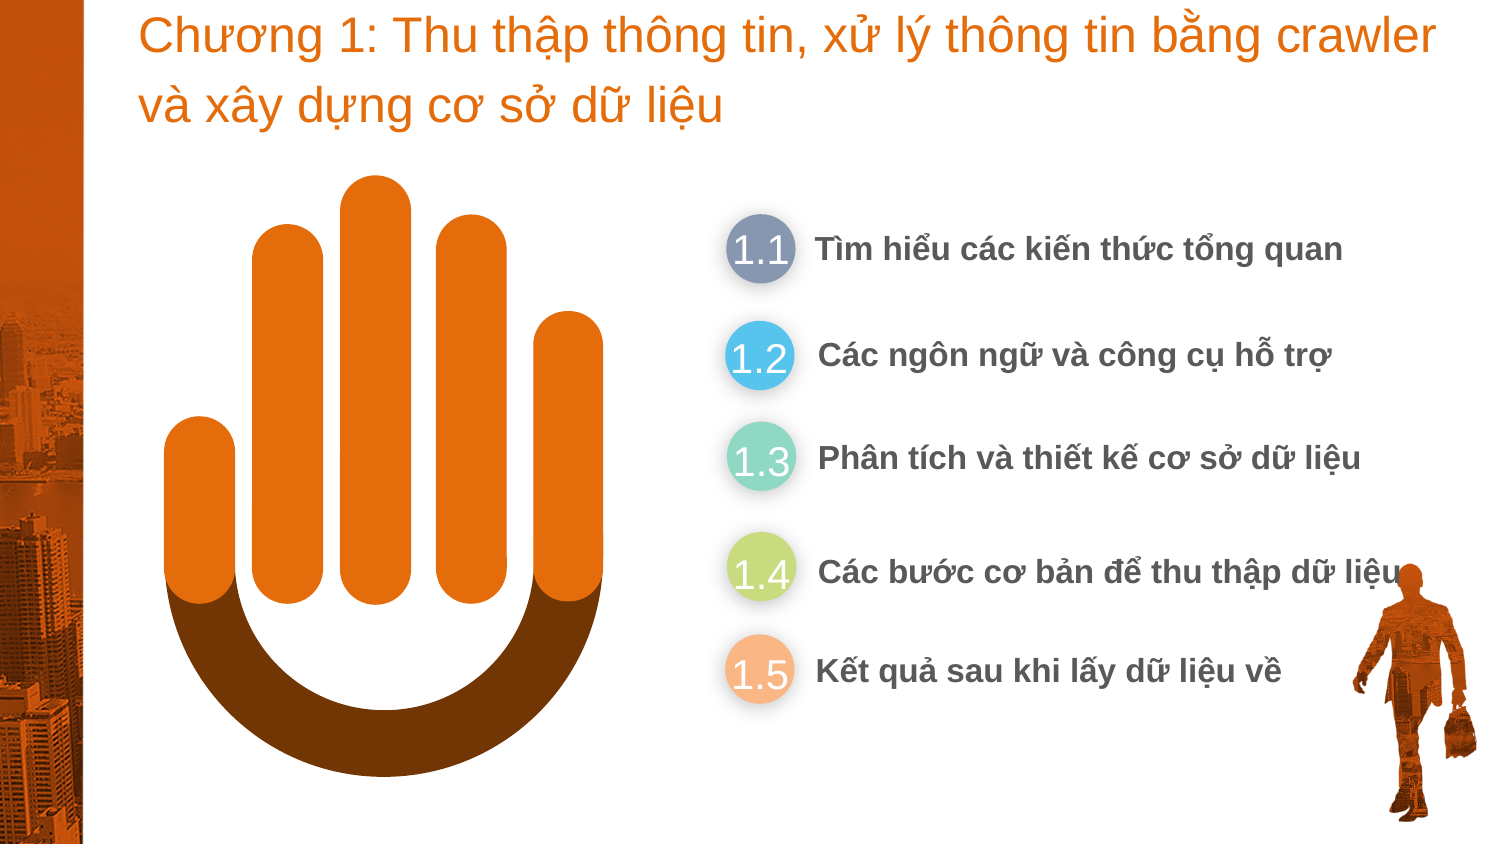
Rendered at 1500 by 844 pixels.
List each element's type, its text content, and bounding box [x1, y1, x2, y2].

list Chương 1: Thu thập thông tin, xử lý thông tin bằng crawler và xây dựng cơ sở dữ liệu [123, 20, 1500, 115]
text_box Phân tích và thiết kế cơ sở dữ liệu [803, 428, 1500, 484]
picture [0, 0, 1500, 844]
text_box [163, 175, 797, 778]
text_box Các bước cơ bản để thu thập dữ liệu [803, 542, 1500, 598]
text_box Kết quả sau khi lấy dữ liệu về [801, 641, 1500, 697]
text_box Tìm hiểu các kiến thức tổng quan [801, 219, 1500, 275]
text_box Các ngôn ngữ và công cụ hỗ trợ [803, 325, 1500, 381]
